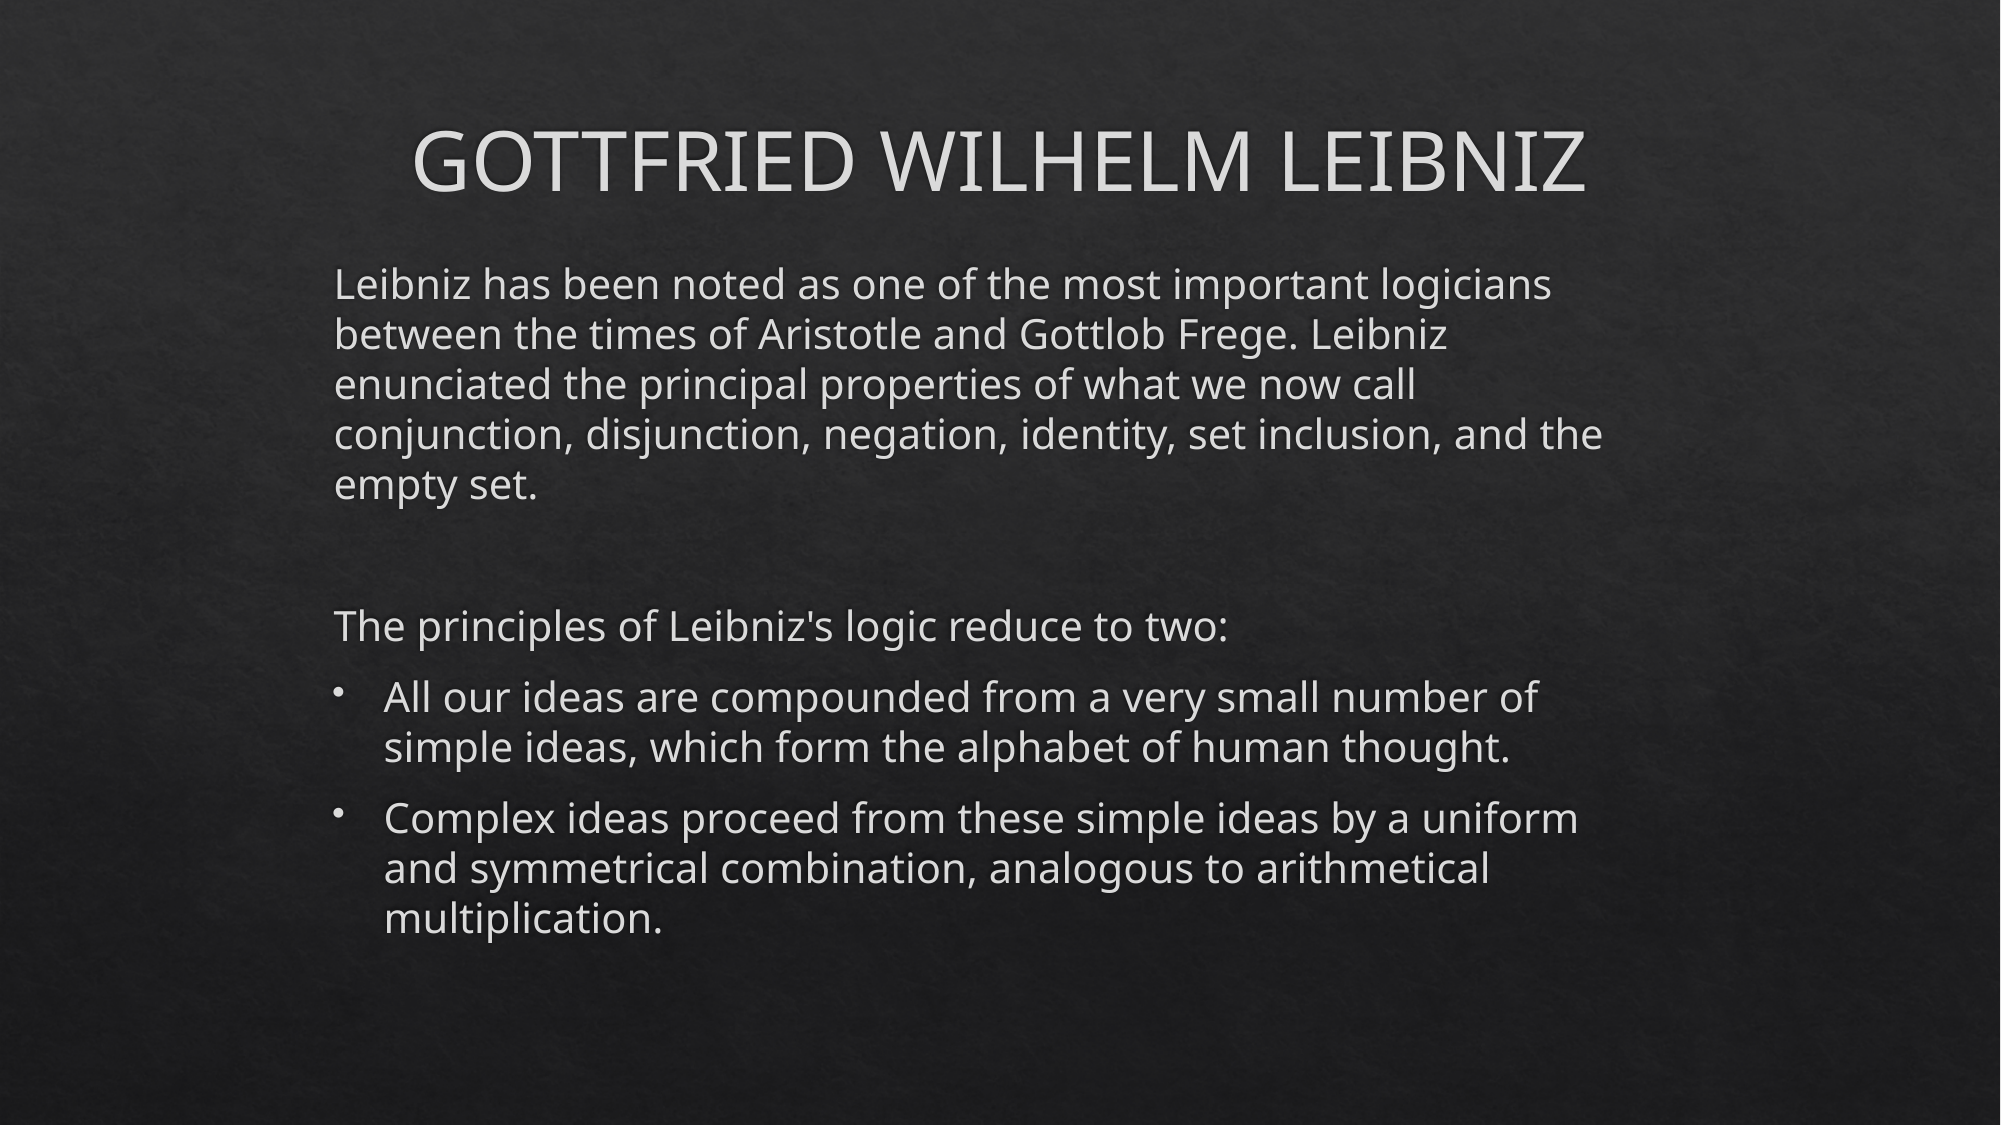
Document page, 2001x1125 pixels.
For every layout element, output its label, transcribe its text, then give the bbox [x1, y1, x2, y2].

list Leibniz has been noted as one of the most important logicians between the times of Aristotle and Gottlob Frege. Leibniz enunciated the principal properties of what we now call conjunction, disjunction, negation, identity, set inclusion, and the empty set. The principles of Leibniz's logic reduce to two: All our ideas are compounded from a very small number of simple ideas, which form the alphabet of human thought. Complex ideas proceed from these simple ideas by a uniform and symmetrical combination, analogous to arithmetical multiplication. [312, 249, 1663, 993]
text_box GOTTFRIED WILHELM LEIBNIZ [363, 78, 1637, 238]
